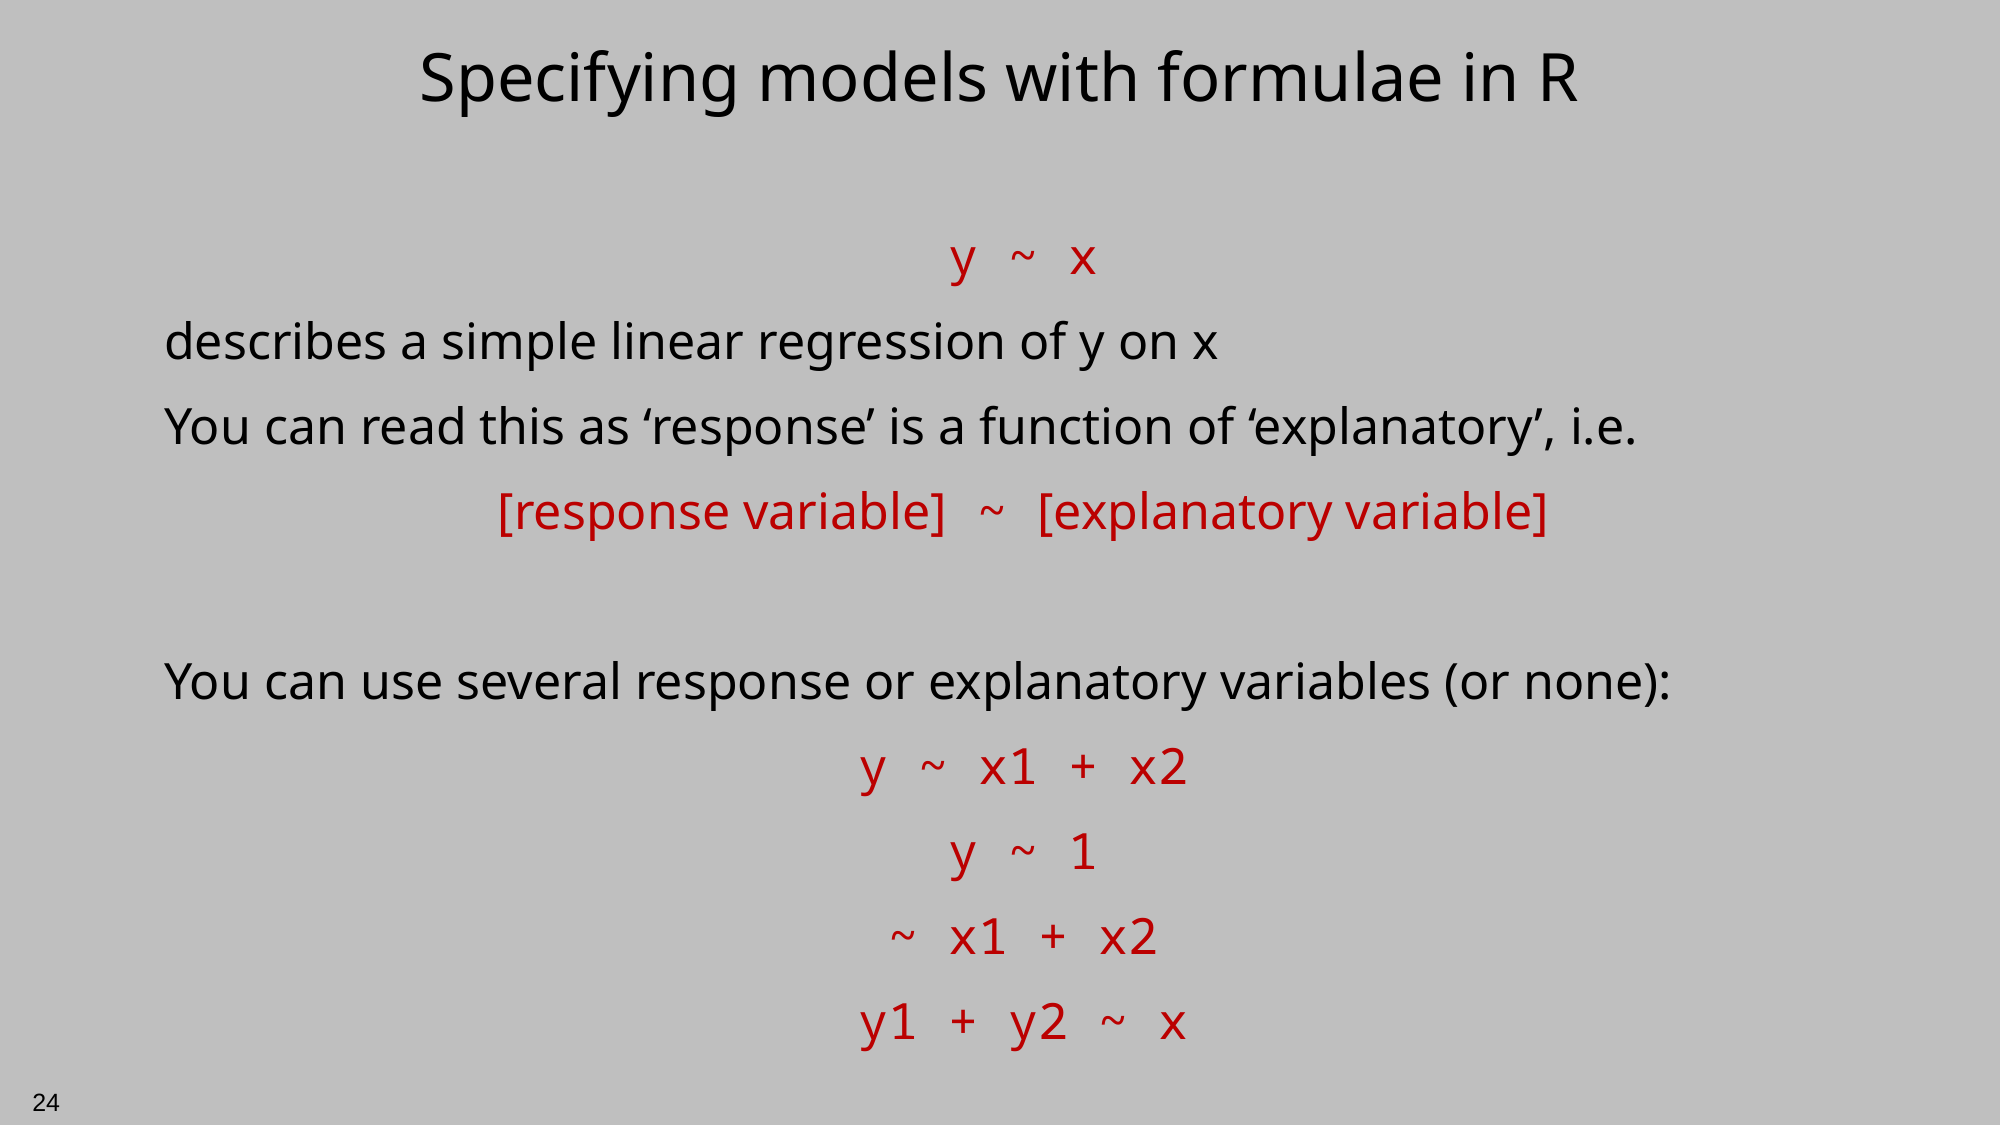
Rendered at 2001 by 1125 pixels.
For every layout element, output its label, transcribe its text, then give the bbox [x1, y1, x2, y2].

list y ~ x describes a simple linear regression of y on x You can read this as ‘response’ is a function of ‘explanatory’, i.e. [response variable] ~ [explanatory variable] You can use several response or explanatory variables (or none): y ~ x1 + x2 y ~ 1 ~ x1 + x2 y1 + y2 ~ x [129, 209, 1898, 1005]
title Specifying models with formulae in R [150, 0, 1850, 150]
